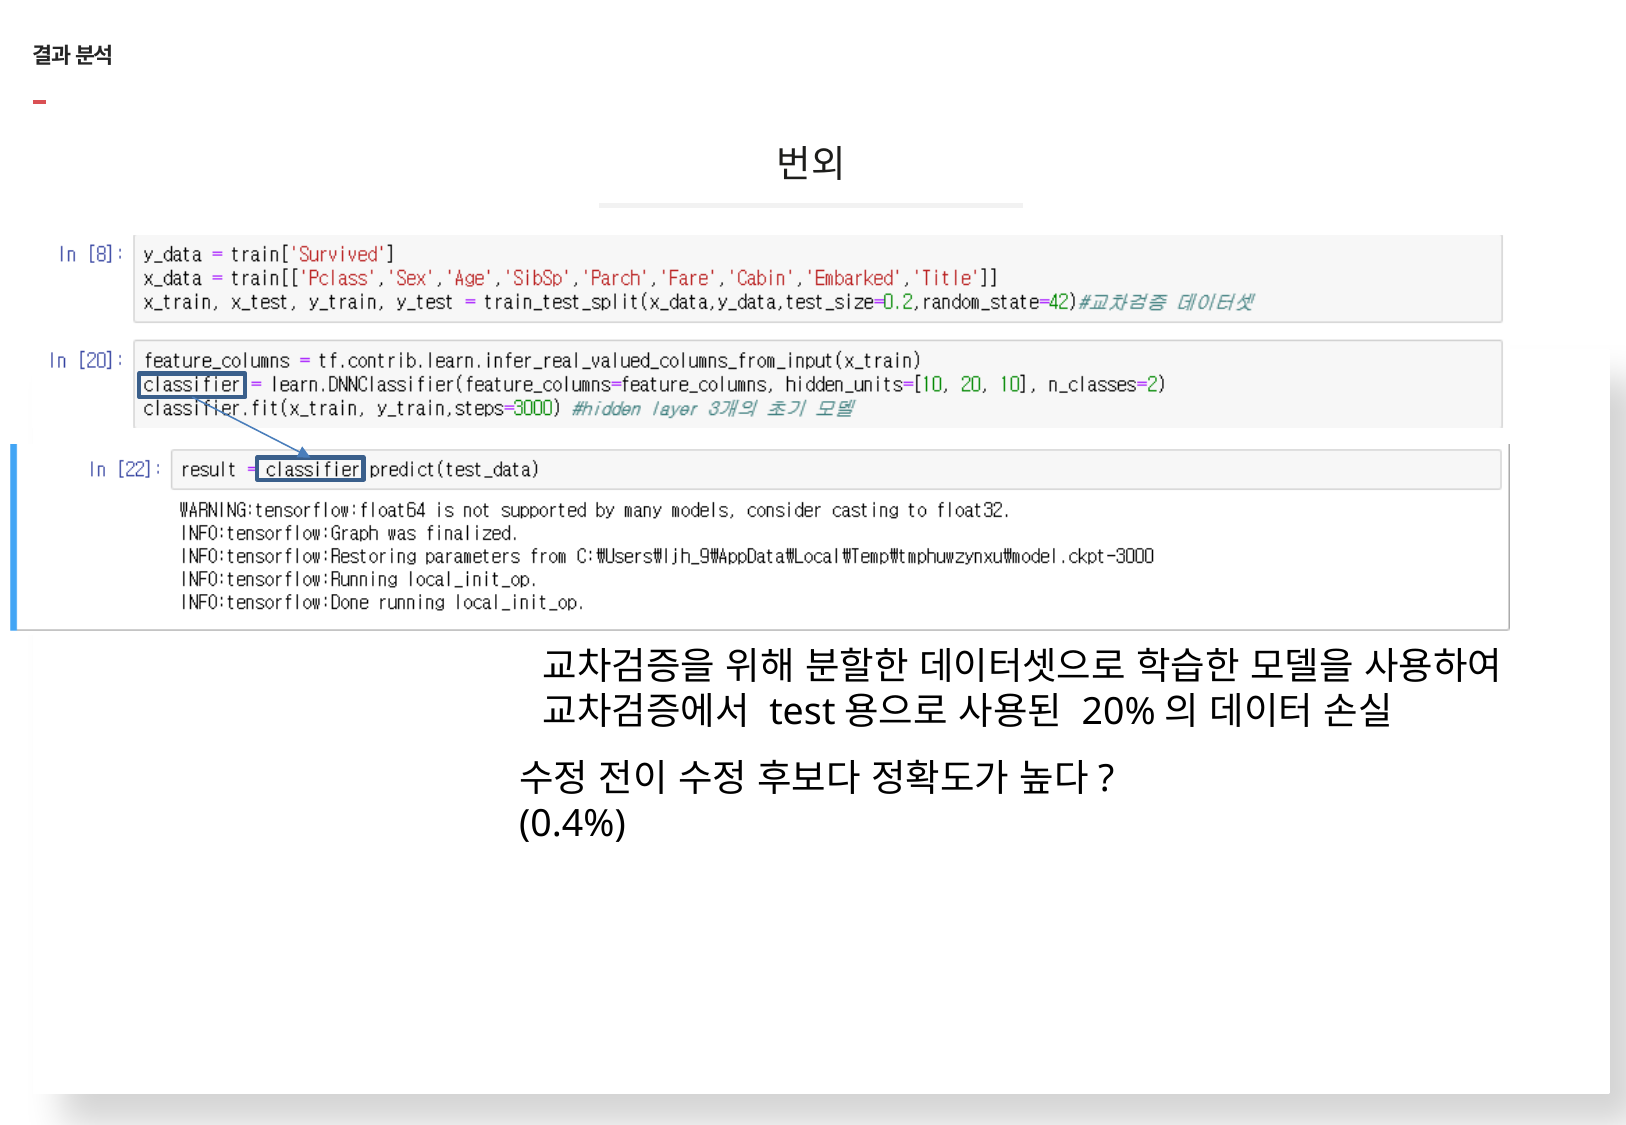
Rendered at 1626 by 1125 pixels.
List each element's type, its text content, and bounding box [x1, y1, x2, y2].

picture [32, 235, 1510, 428]
title 결과 분석 [32, 19, 482, 90]
text_box 번외 [215, 134, 1408, 192]
text_box 교차검증을 위해 분할한 데이터셋으로 학습한 모델을 사용하여 교차검증에서 test용으로 사용된 20%의 데이터 손실 [528, 634, 1518, 740]
text_box 수정 전이 수정 후보다 정확도가 높다? (0.4%) [504, 746, 1130, 852]
picture [9, 444, 1510, 635]
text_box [192, 396, 311, 458]
